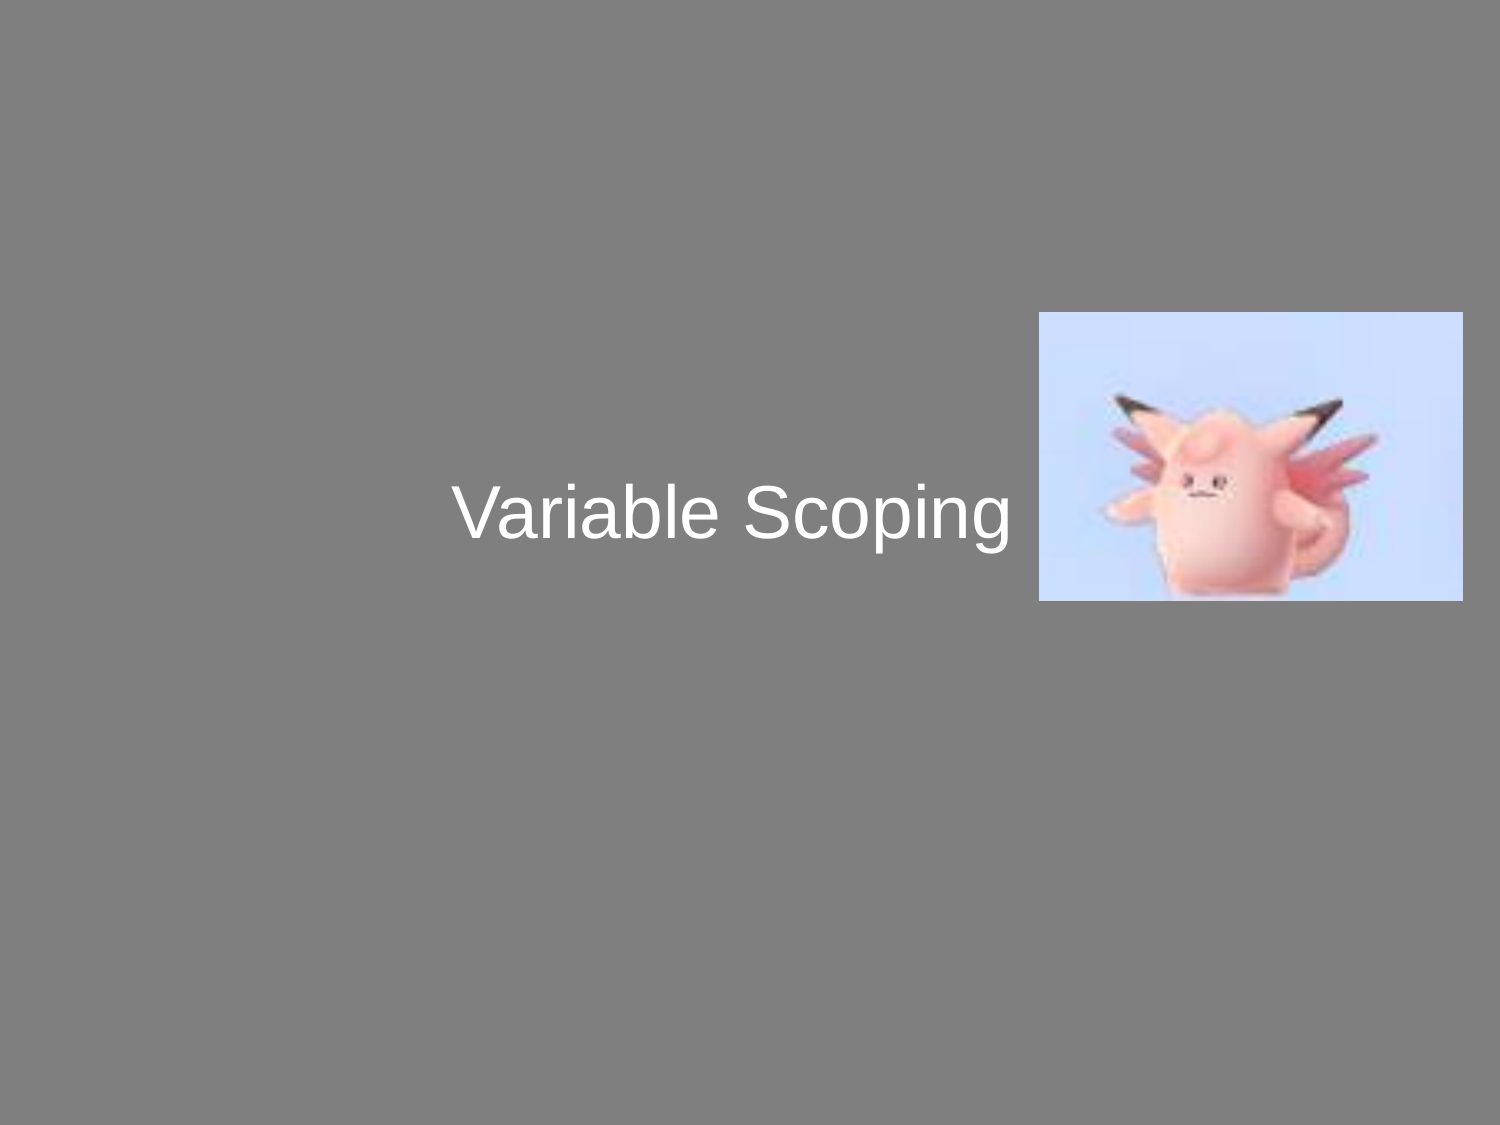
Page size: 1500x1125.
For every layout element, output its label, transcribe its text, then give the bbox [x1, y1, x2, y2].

text_box Variable Scoping [437, 456, 1033, 562]
picture [1038, 312, 1464, 601]
